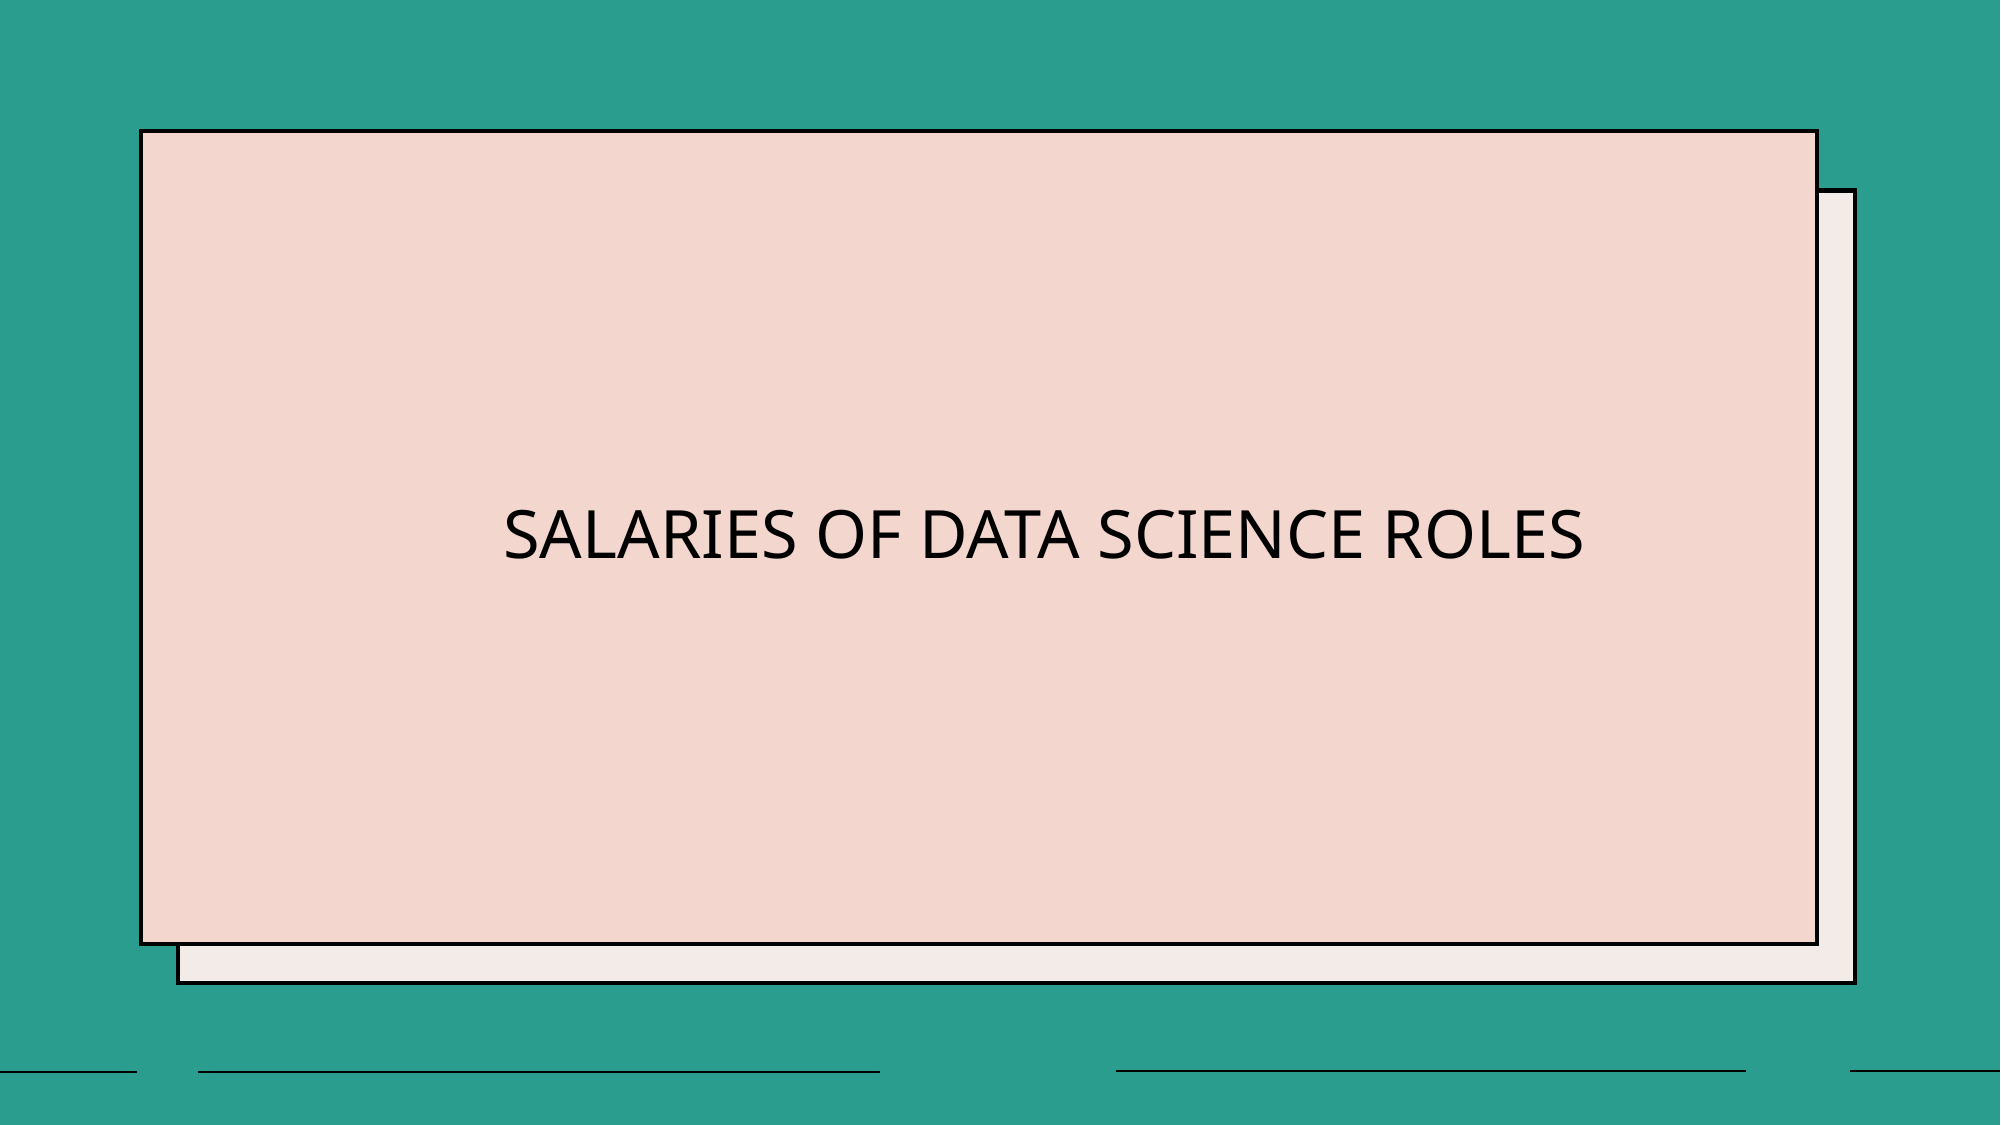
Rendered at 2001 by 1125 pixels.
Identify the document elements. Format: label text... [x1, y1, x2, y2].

title SALARIES OF DATA SCIENCE ROLES [345, 381, 1744, 693]
